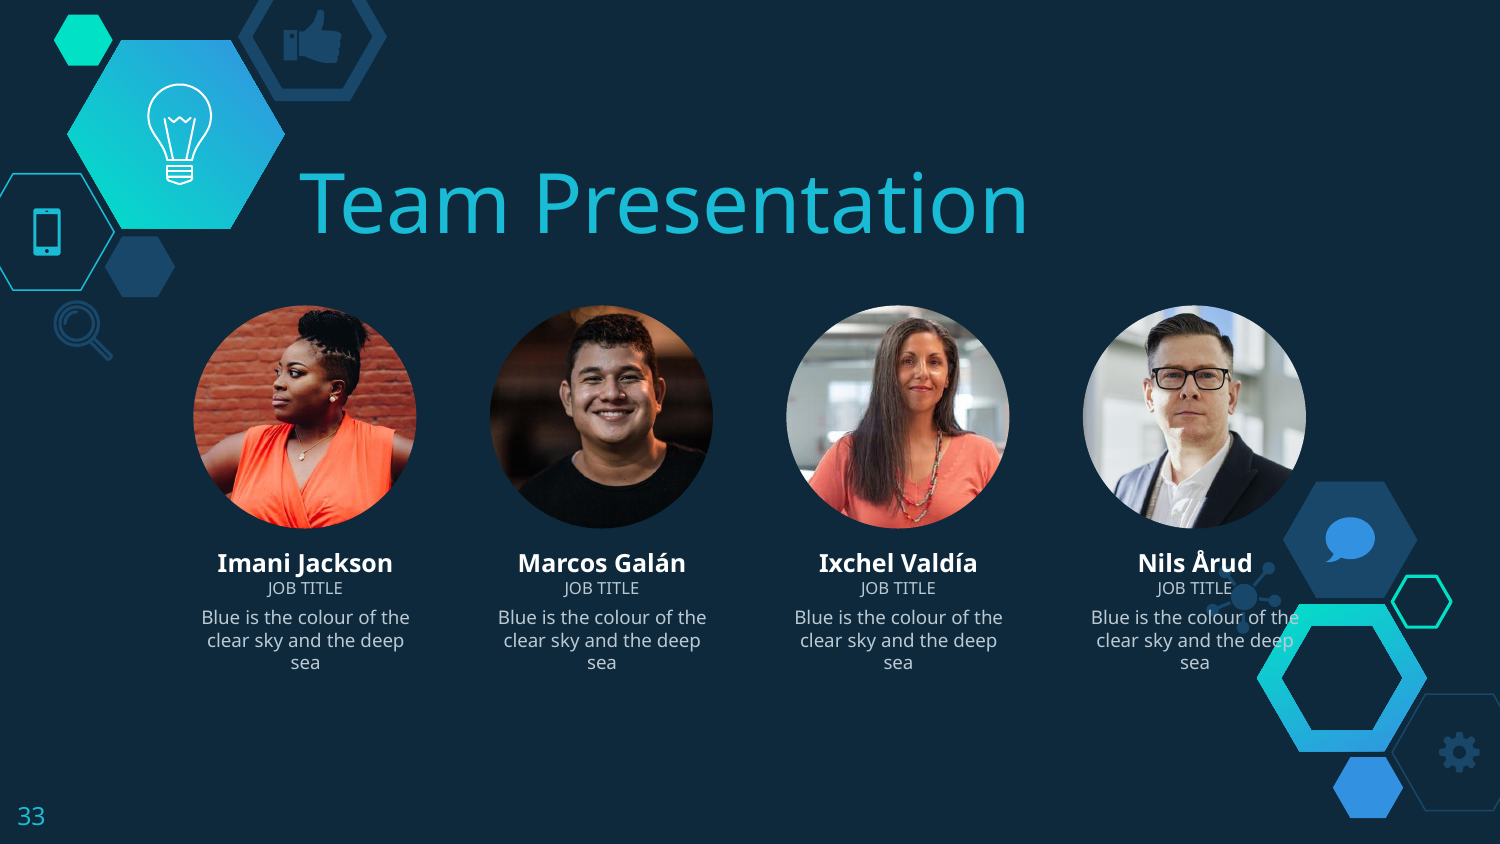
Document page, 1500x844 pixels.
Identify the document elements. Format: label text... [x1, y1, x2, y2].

picture [786, 305, 1010, 529]
picture [193, 305, 417, 529]
slide_number ‹#› [2, 785, 93, 844]
text_box Imani Jackson JOB TITLE Blue is the colour of the clear sky and the deep sea [194, 547, 418, 658]
text_box Nils Årud JOB TITLE Blue is the colour of the clear sky and the deep sea [1083, 547, 1307, 658]
title Team Presentation [284, 134, 1096, 241]
text_box Ixchel Valdía JOB TITLE Blue is the colour of the clear sky and the deep sea [787, 547, 1011, 658]
text_box Marcos Galán JOB TITLE Blue is the colour of the clear sky and the deep sea [490, 547, 714, 658]
picture [1082, 305, 1307, 529]
picture [489, 305, 714, 529]
